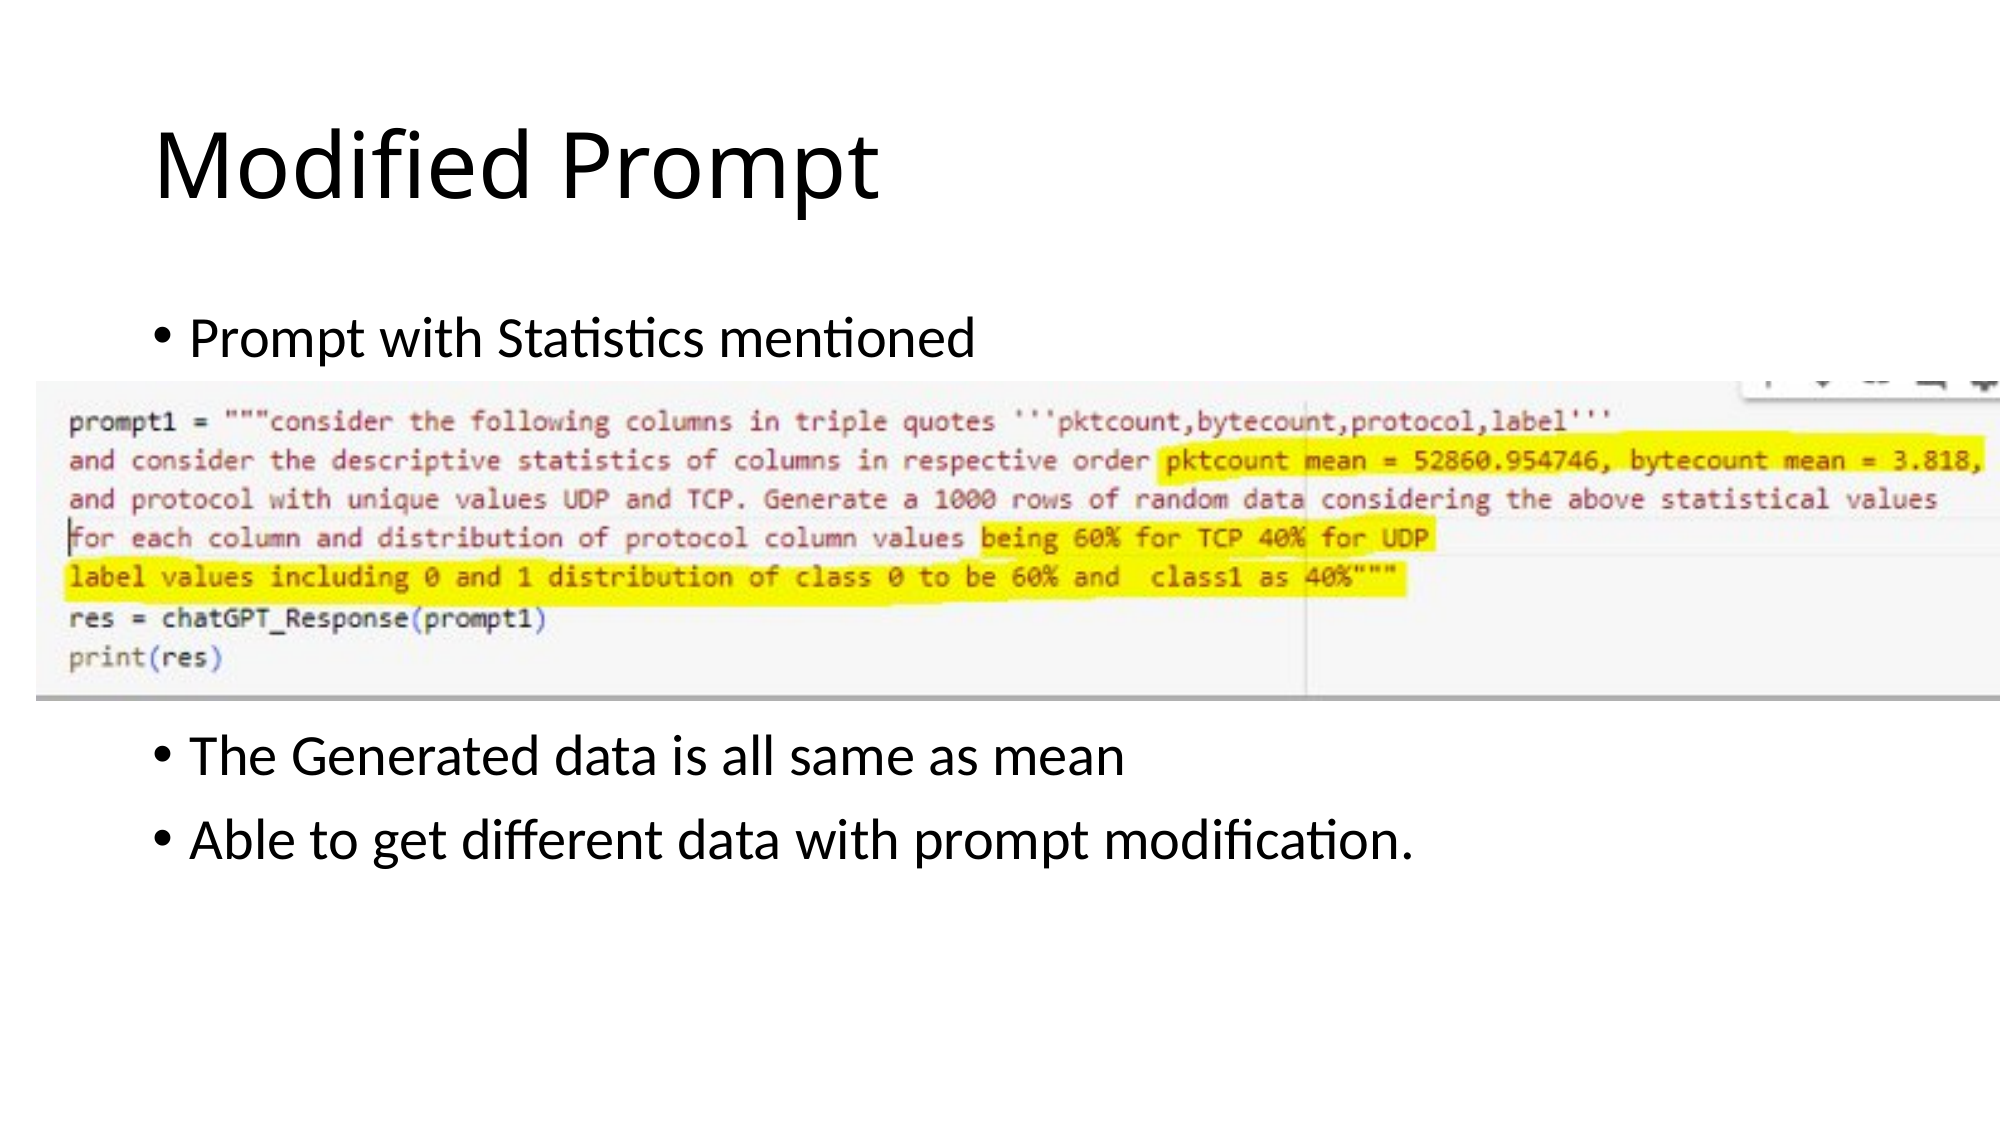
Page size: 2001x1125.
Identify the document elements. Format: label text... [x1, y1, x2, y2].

picture [36, 381, 2000, 701]
title Modified Prompt [137, 59, 1863, 278]
list Prompt with Statistics mentioned The Generated data is all same as mean Able to get different data with prompt modification. [137, 299, 1863, 381]
list Prompt with Statistics mentioned The Generated data is all same as mean Able to get different data with prompt modification. [137, 701, 1863, 1014]
